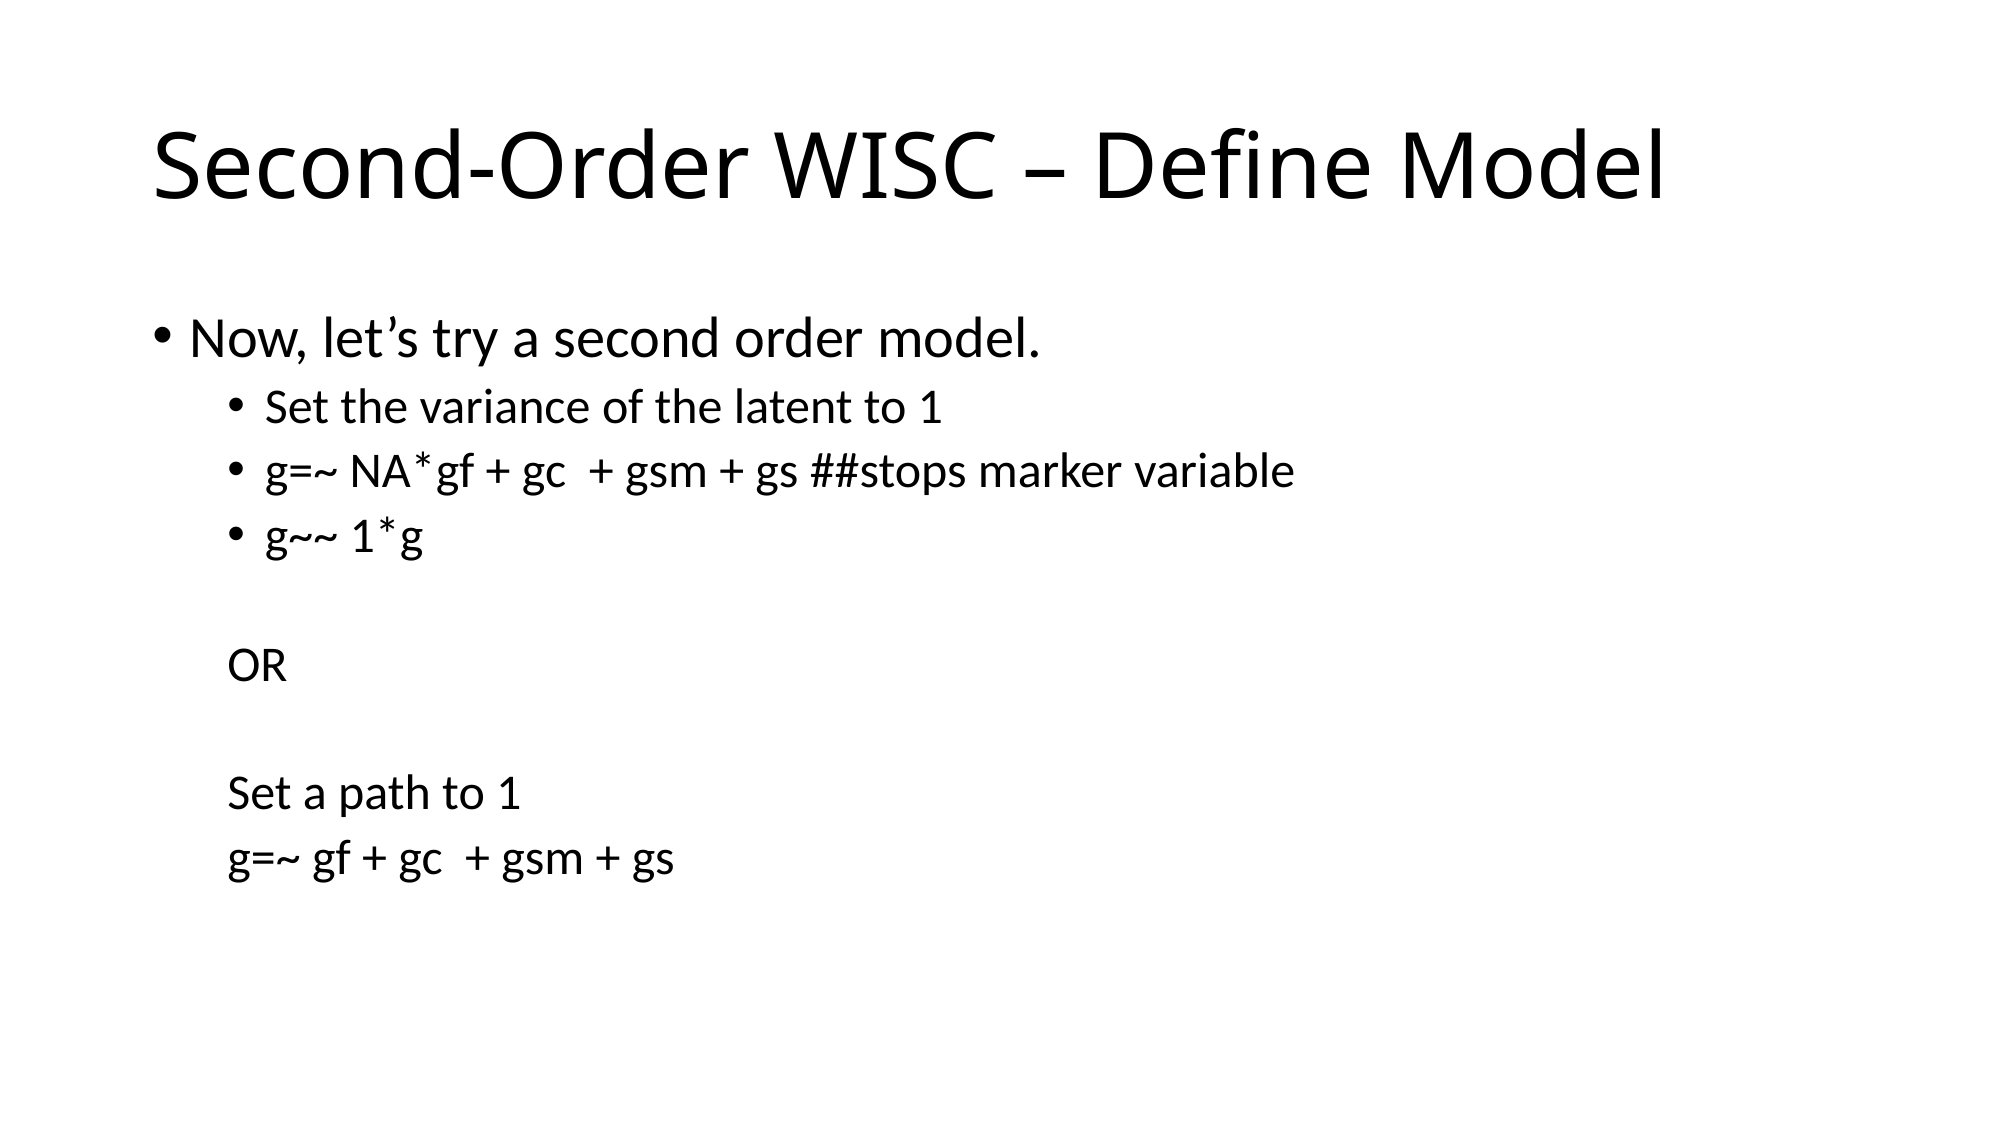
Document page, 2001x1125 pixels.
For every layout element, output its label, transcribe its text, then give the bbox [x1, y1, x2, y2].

title Second-Order WISC – Define Model [137, 59, 1863, 278]
list Now, let’s try a second order model. Set the variance of the latent to 1 g=~ NA*gf + gc + gsm + gs ##stops marker variable g~~ 1*g OR Set a path to 1 g=~ gf + gc + gsm + gs [137, 299, 1863, 1014]
